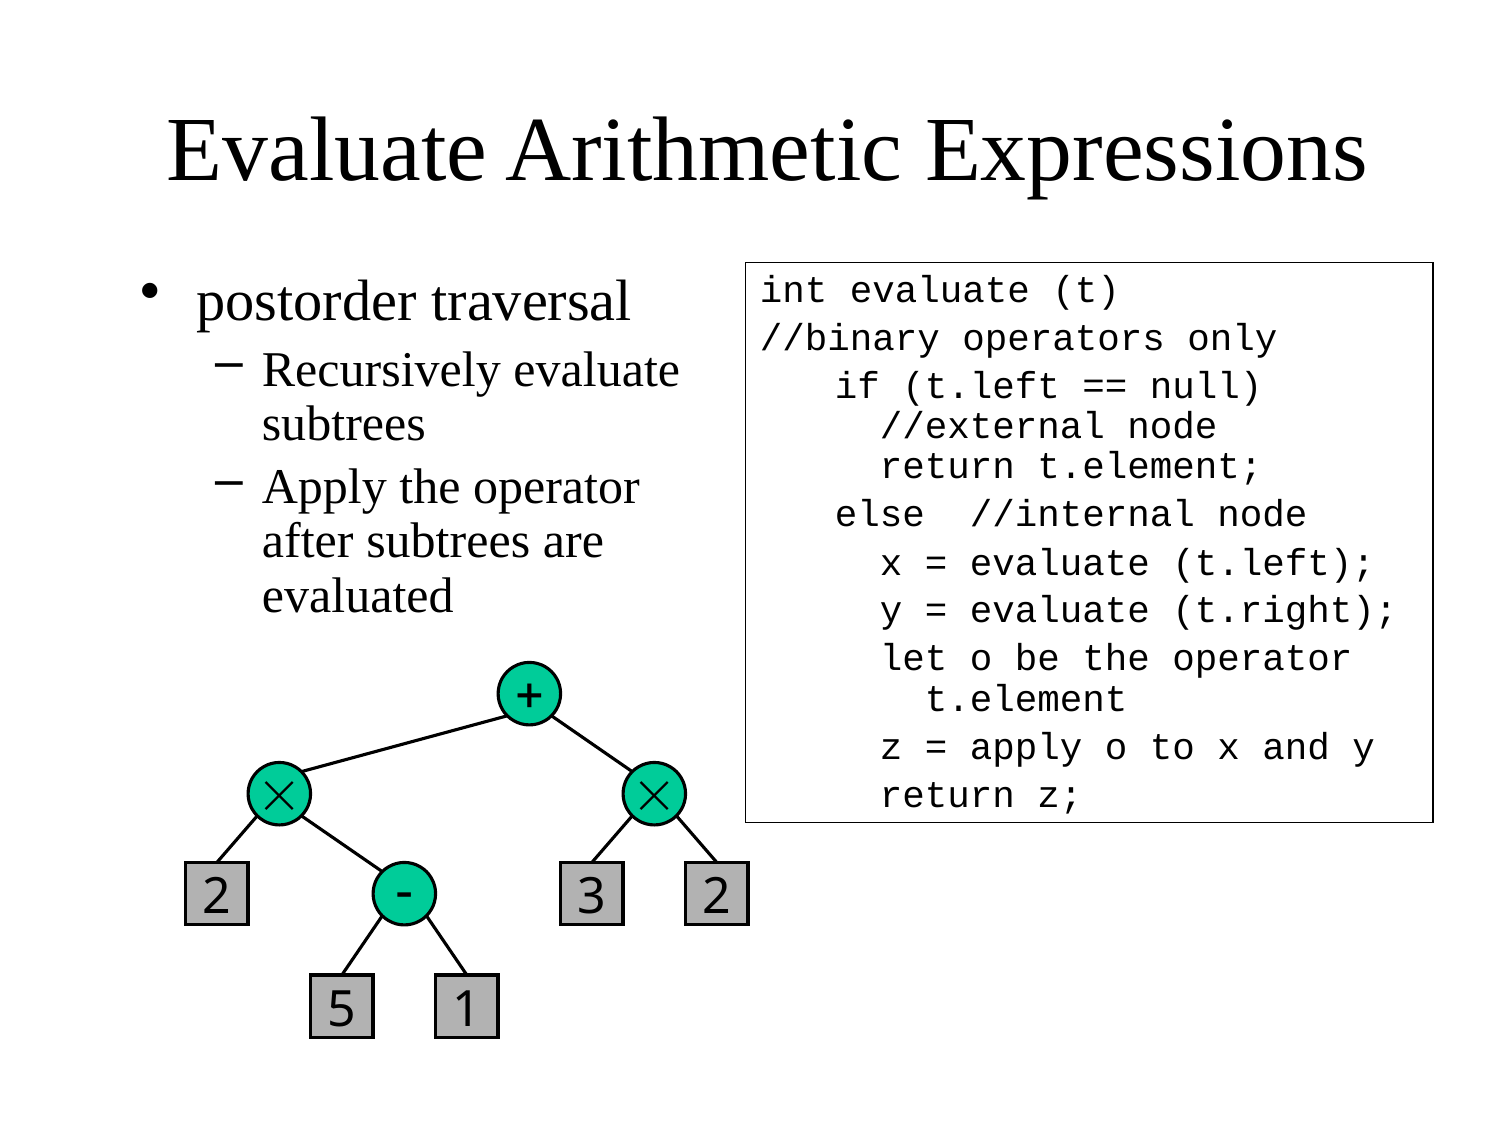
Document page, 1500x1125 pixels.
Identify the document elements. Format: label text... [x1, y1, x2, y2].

list postorder traversal Recursively evaluate subtrees Apply the operator after subtrees are evaluated [125, 262, 738, 650]
title Evaluate Arithmetic Expressions [99, 50, 1438, 238]
text_box int evaluate (t) //binary operators only if (t.left == null) //external node return t.element; else //internal node x = evaluate (t.left); y = evaluate (t.right); let o be the operator t.element z = apply o to x and y return z; [745, 262, 1433, 823]
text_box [185, 662, 749, 1038]
